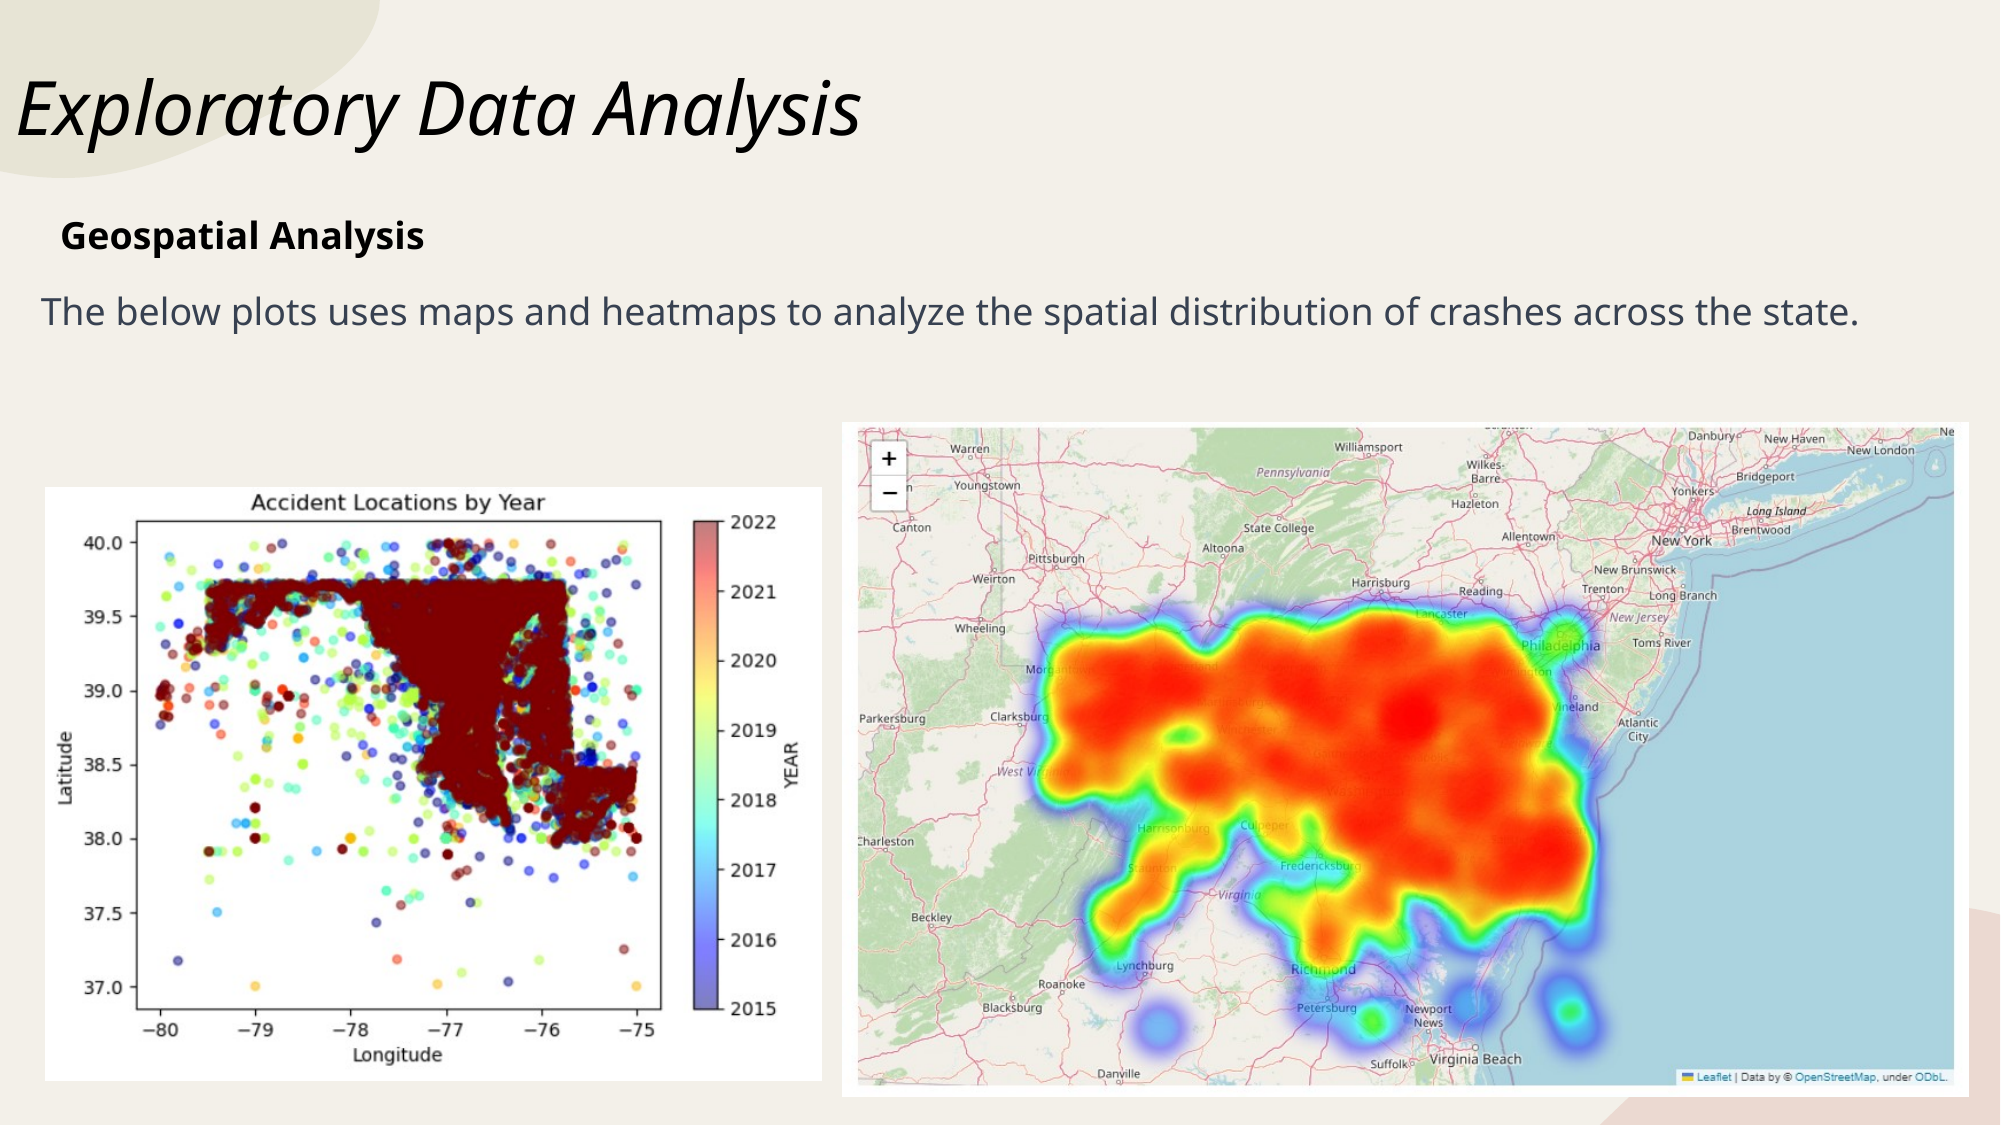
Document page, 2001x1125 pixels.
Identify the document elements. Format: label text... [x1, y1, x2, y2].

text_box Geospatial Analysis [45, 205, 761, 265]
picture [842, 421, 1969, 1097]
picture [45, 487, 822, 1081]
title Exploratory Data Analysis [0, 39, 1654, 158]
text_box The below plots uses maps and heatmaps to analyze the spatial distribution of crashes across the state. [25, 280, 1926, 341]
